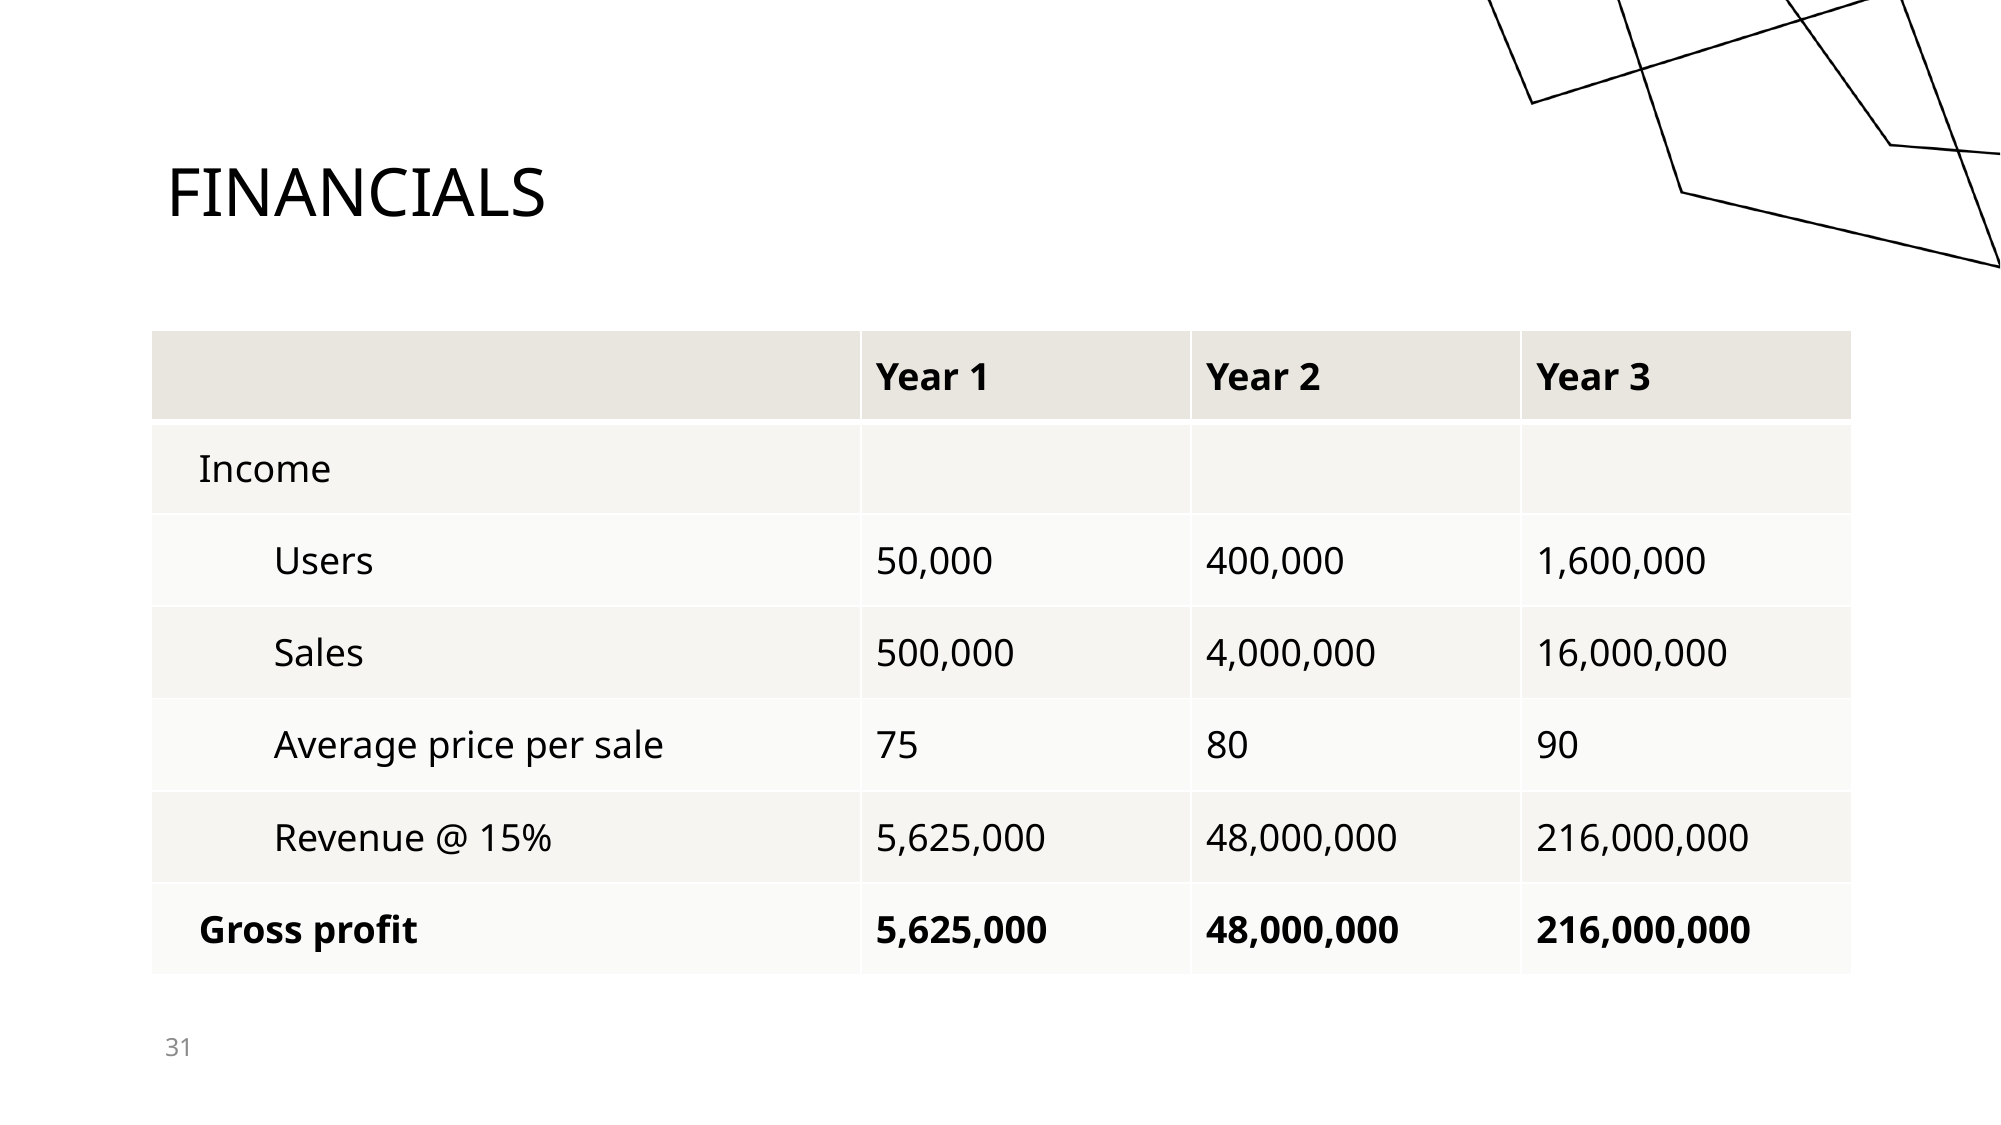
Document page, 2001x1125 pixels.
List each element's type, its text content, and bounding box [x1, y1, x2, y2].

table_cell 400,000 [1192, 515, 1520, 605]
table_header Year 3 [1522, 331, 1851, 419]
table_cell 50,000 [862, 515, 1190, 605]
table_cell 500,000 [862, 607, 1190, 698]
table_cell 48,000,000 [1192, 792, 1520, 882]
table_cell Sales [152, 607, 860, 698]
table_cell 48,000,000 [1192, 884, 1520, 974]
title Financials [151, 95, 1850, 295]
table_cell [1192, 425, 1520, 513]
table_cell Users [152, 515, 860, 605]
table_cell 75 [862, 699, 1190, 790]
table_cell 216,000,000 [1522, 792, 1851, 882]
table_cell Income [152, 425, 860, 513]
table_cell 16,000,000 [1522, 607, 1851, 698]
table_cell 5,625,000 [862, 884, 1190, 974]
table_cell Gross profit [152, 884, 860, 974]
table_cell [862, 425, 1190, 513]
table_header Year 1 [862, 331, 1190, 419]
table_header Year 2 [1192, 331, 1520, 419]
table_cell Average price per sale [152, 699, 860, 790]
table_cell 4,000,000 [1192, 607, 1520, 698]
table_cell 5,625,000 [862, 792, 1190, 882]
table_cell 90 [1522, 699, 1851, 790]
table_cell 216,000,000 [1522, 884, 1851, 974]
table_cell Revenue @ 15% [152, 792, 860, 882]
table_cell 80 [1192, 699, 1520, 790]
table_header [152, 331, 860, 419]
table_cell 1,600,000 [1522, 515, 1851, 605]
table_cell [1522, 425, 1851, 513]
picture [1412, 0, 2001, 277]
slide_number 31 [150, 1024, 254, 1074]
